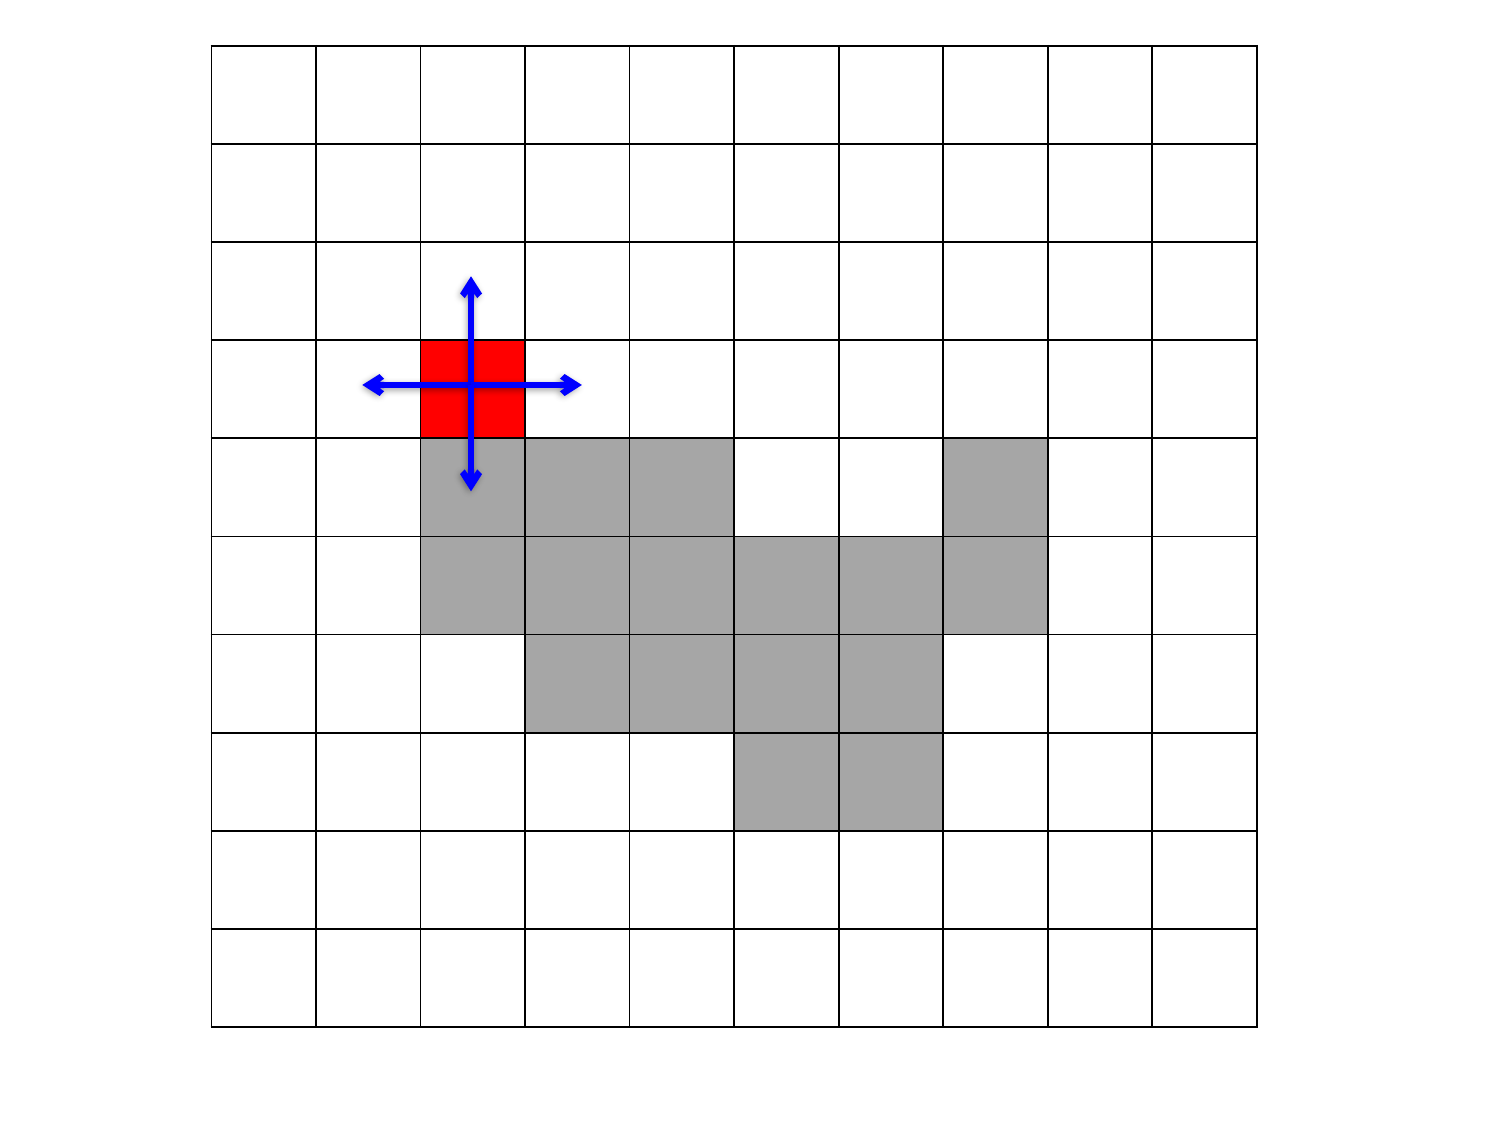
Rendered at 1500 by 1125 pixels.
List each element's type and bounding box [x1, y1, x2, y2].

table_cell [212, 439, 315, 536]
table_cell [1153, 930, 1256, 1026]
table_cell [630, 832, 733, 928]
table_cell [944, 341, 1047, 437]
table_cell [630, 145, 733, 241]
table_cell [1153, 537, 1256, 634]
table_cell [212, 635, 315, 732]
table_cell [212, 145, 315, 241]
table_cell [735, 832, 838, 928]
table_cell [526, 635, 629, 732]
table_cell [526, 930, 629, 1026]
table_cell [526, 341, 629, 437]
table_cell [1153, 439, 1256, 536]
table_cell [1049, 243, 1151, 339]
table_header [1049, 47, 1151, 143]
table_cell [630, 341, 733, 437]
table_cell [1049, 930, 1151, 1026]
table_cell [317, 341, 420, 437]
table_cell [840, 734, 942, 830]
table_cell [421, 341, 463, 380]
table_cell [526, 243, 629, 339]
table_cell [630, 439, 733, 536]
table_cell [1153, 832, 1256, 928]
table_cell [840, 243, 942, 339]
table_cell [1153, 145, 1256, 241]
table_cell [1049, 537, 1151, 634]
table_cell [212, 537, 315, 634]
table_cell [421, 145, 524, 241]
table_cell [735, 635, 838, 732]
table_cell [944, 537, 1047, 634]
table_cell [944, 243, 1047, 339]
table_cell [735, 734, 838, 830]
table_cell [944, 635, 1047, 732]
table_cell [212, 734, 315, 830]
table_cell [526, 439, 629, 536]
table_cell [944, 930, 1047, 1026]
table_cell [317, 635, 420, 732]
table_cell [317, 537, 420, 634]
table_cell [1153, 635, 1256, 732]
table_cell [317, 145, 420, 241]
table_cell [1049, 439, 1151, 536]
table_header [630, 47, 733, 143]
table_cell [840, 832, 942, 928]
table_header [421, 47, 524, 143]
table_cell [479, 341, 524, 380]
table_cell [944, 832, 1047, 928]
table_cell [421, 930, 524, 1026]
table_cell [317, 930, 420, 1026]
table_cell [1153, 734, 1256, 830]
table_cell [526, 145, 629, 241]
table_cell [840, 635, 942, 732]
table_header [840, 47, 942, 143]
table_header [526, 47, 629, 143]
table_cell [735, 341, 838, 437]
table_cell [421, 635, 524, 732]
table_cell [630, 635, 733, 732]
table_cell [840, 145, 942, 241]
table_cell [212, 832, 315, 928]
table_cell [1153, 341, 1256, 437]
table_cell [1153, 243, 1256, 339]
table_cell [1049, 734, 1151, 830]
table_header [735, 47, 838, 143]
table_cell [317, 734, 420, 830]
table_header [944, 47, 1047, 143]
table_cell [944, 145, 1047, 241]
table_cell [944, 734, 1047, 830]
table_cell [317, 243, 420, 339]
table_header [212, 47, 315, 143]
table_cell [421, 243, 524, 339]
table_cell [630, 243, 733, 339]
table_cell [421, 439, 524, 536]
table_cell [735, 145, 838, 241]
table_cell [735, 930, 838, 1026]
table_cell [479, 396, 524, 437]
table_cell [212, 341, 315, 437]
table_cell [1049, 145, 1151, 241]
table_cell [735, 243, 838, 339]
table_cell [421, 734, 524, 830]
table_cell [1049, 341, 1151, 437]
table_cell [840, 341, 942, 437]
table_cell [317, 832, 420, 928]
table_cell [944, 439, 1047, 536]
table_cell [630, 930, 733, 1026]
table_cell [421, 396, 463, 437]
table_cell [526, 537, 629, 634]
table_cell [317, 439, 420, 536]
table_cell [840, 537, 942, 634]
table_cell [630, 537, 733, 634]
table_cell [840, 439, 942, 536]
table_cell [526, 734, 629, 830]
table_cell [735, 439, 838, 536]
table_cell [1049, 635, 1151, 732]
table_cell [421, 537, 524, 634]
table_cell [212, 930, 315, 1026]
table_cell [630, 734, 733, 830]
table_cell [421, 832, 524, 928]
table_header [1153, 47, 1256, 143]
table_cell [526, 832, 629, 928]
table_cell [735, 537, 838, 634]
table_header [317, 47, 420, 143]
table_cell [212, 243, 315, 339]
table_cell [1049, 832, 1151, 928]
table_cell [840, 930, 942, 1026]
